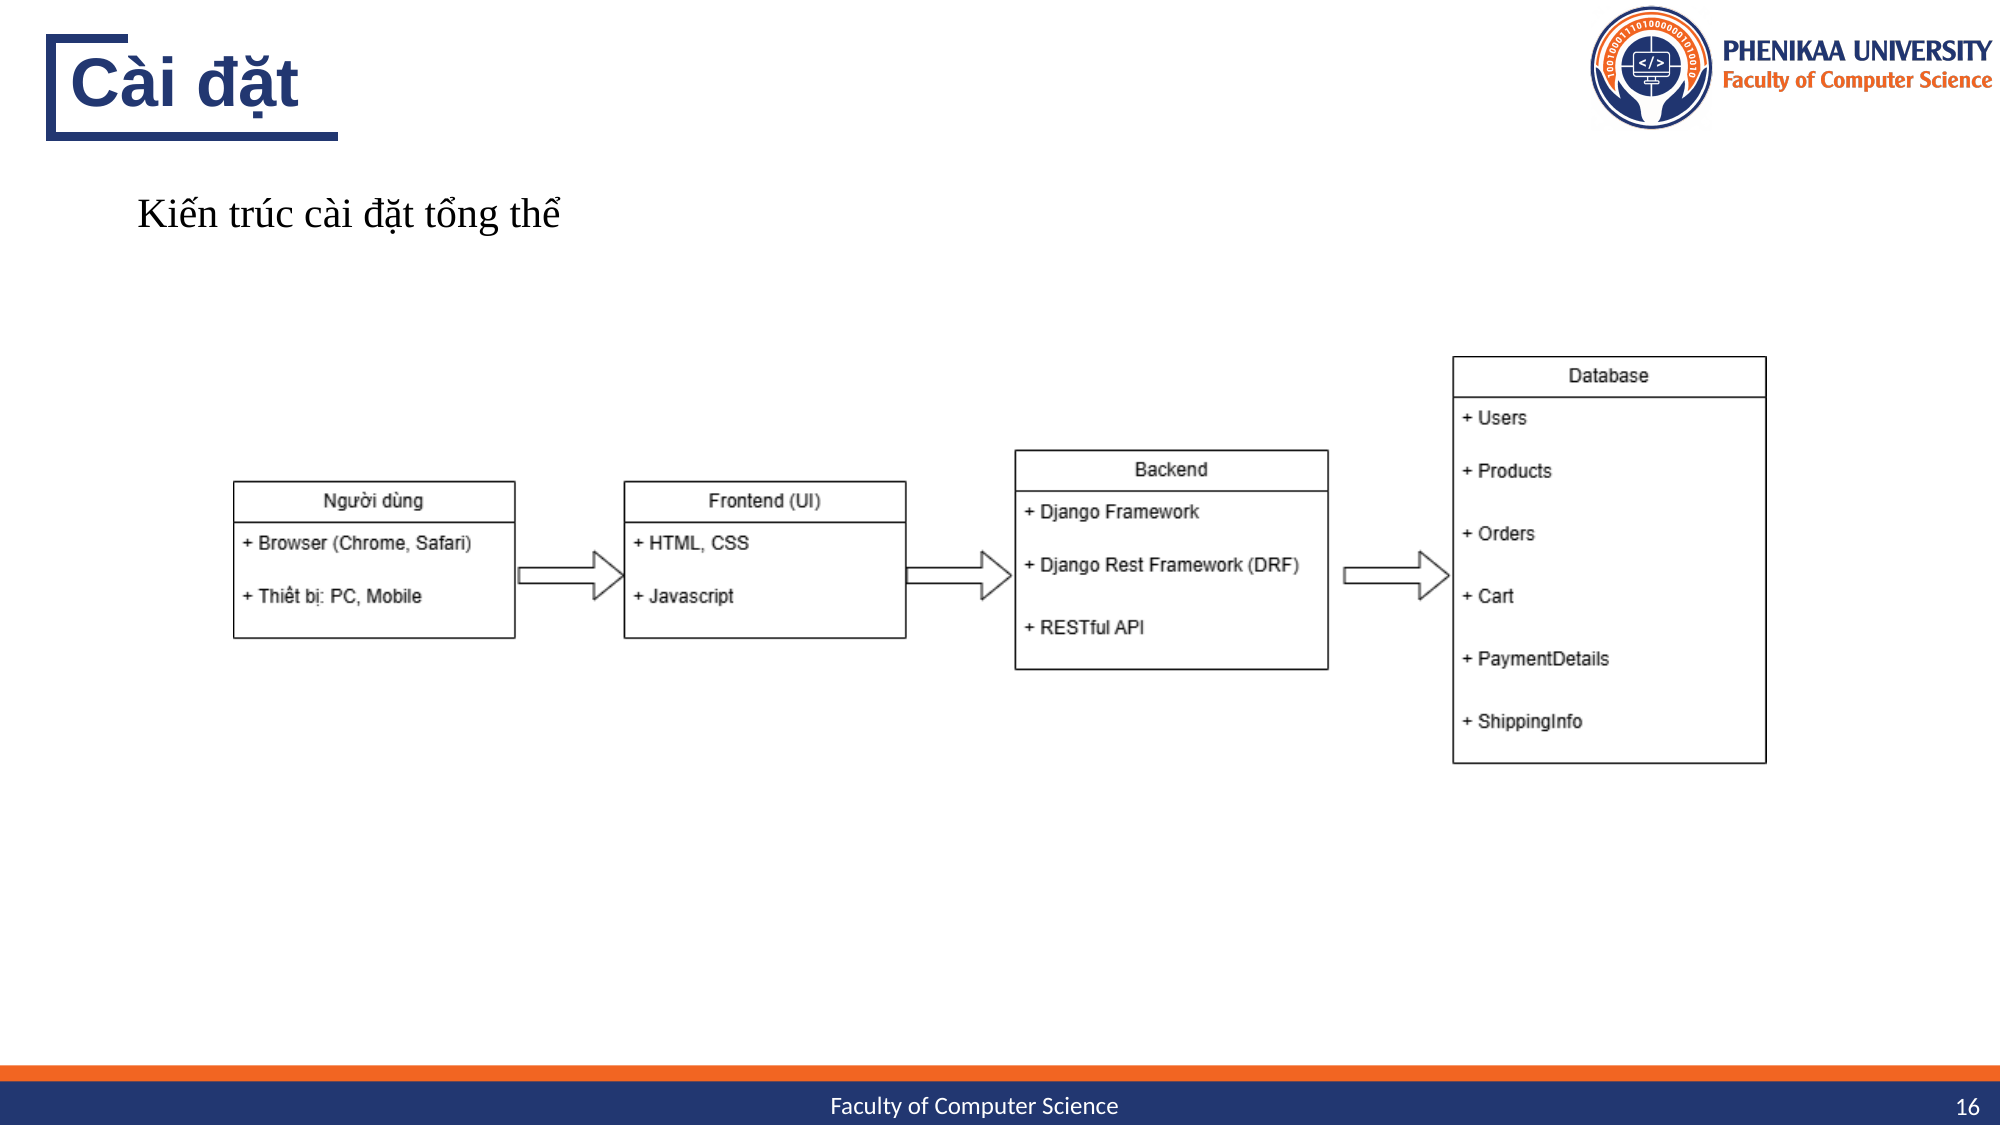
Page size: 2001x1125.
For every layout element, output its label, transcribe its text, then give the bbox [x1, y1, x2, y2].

footer Faculty of Computer Science [637, 1083, 1313, 1125]
slide_number 16 [1545, 1082, 1996, 1125]
title Cài đặt [55, 39, 1379, 131]
picture [233, 356, 1767, 769]
text_box Kiến trúc cài đặt tổng thể [122, 170, 582, 278]
picture [1588, 4, 1998, 132]
